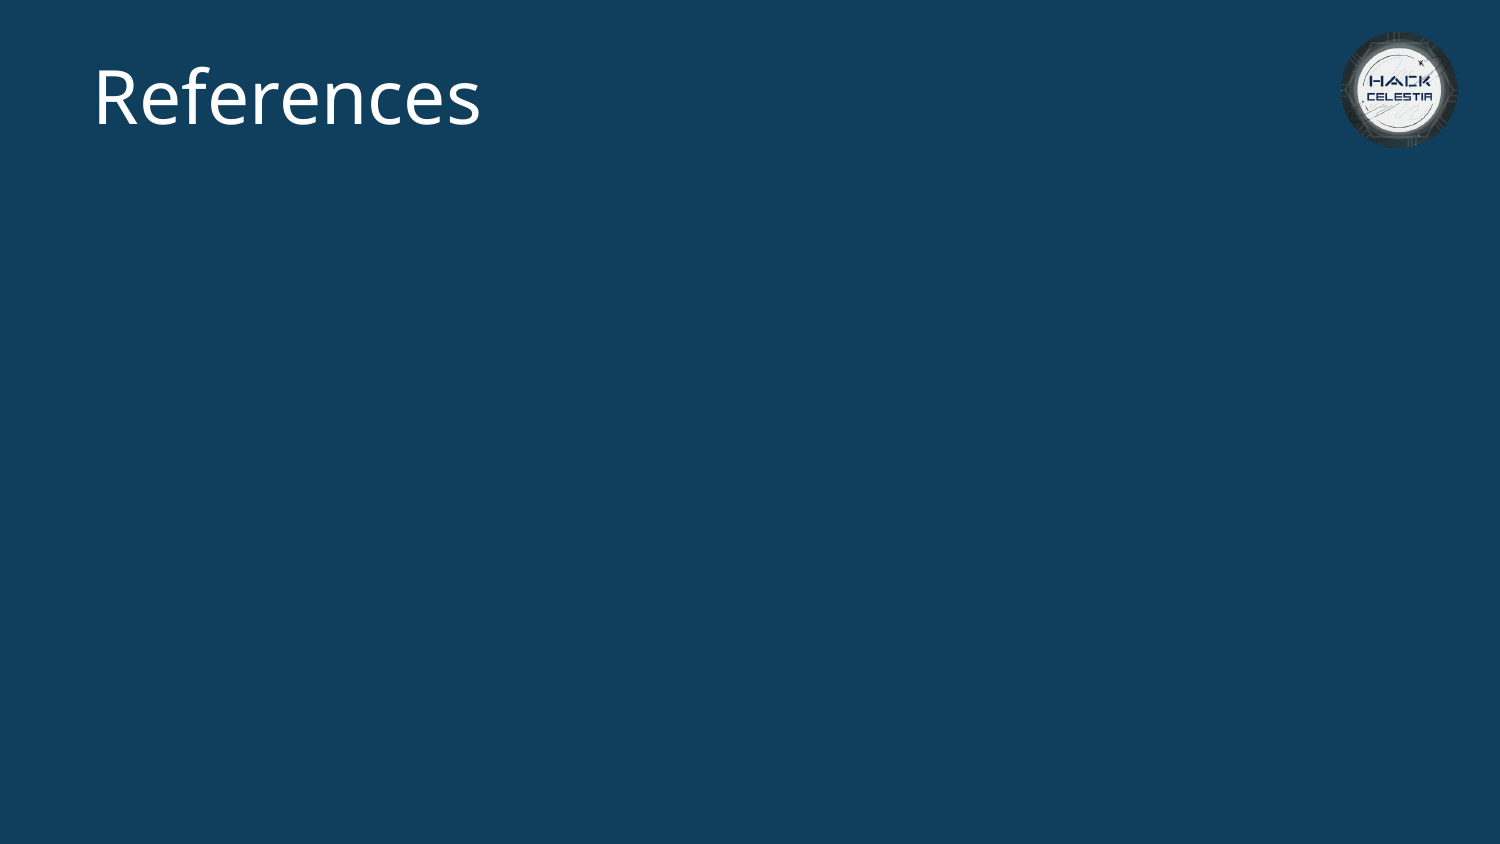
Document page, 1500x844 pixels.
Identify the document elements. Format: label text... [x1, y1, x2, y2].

title References [0, 0, 1209, 162]
picture [1289, 0, 1500, 199]
